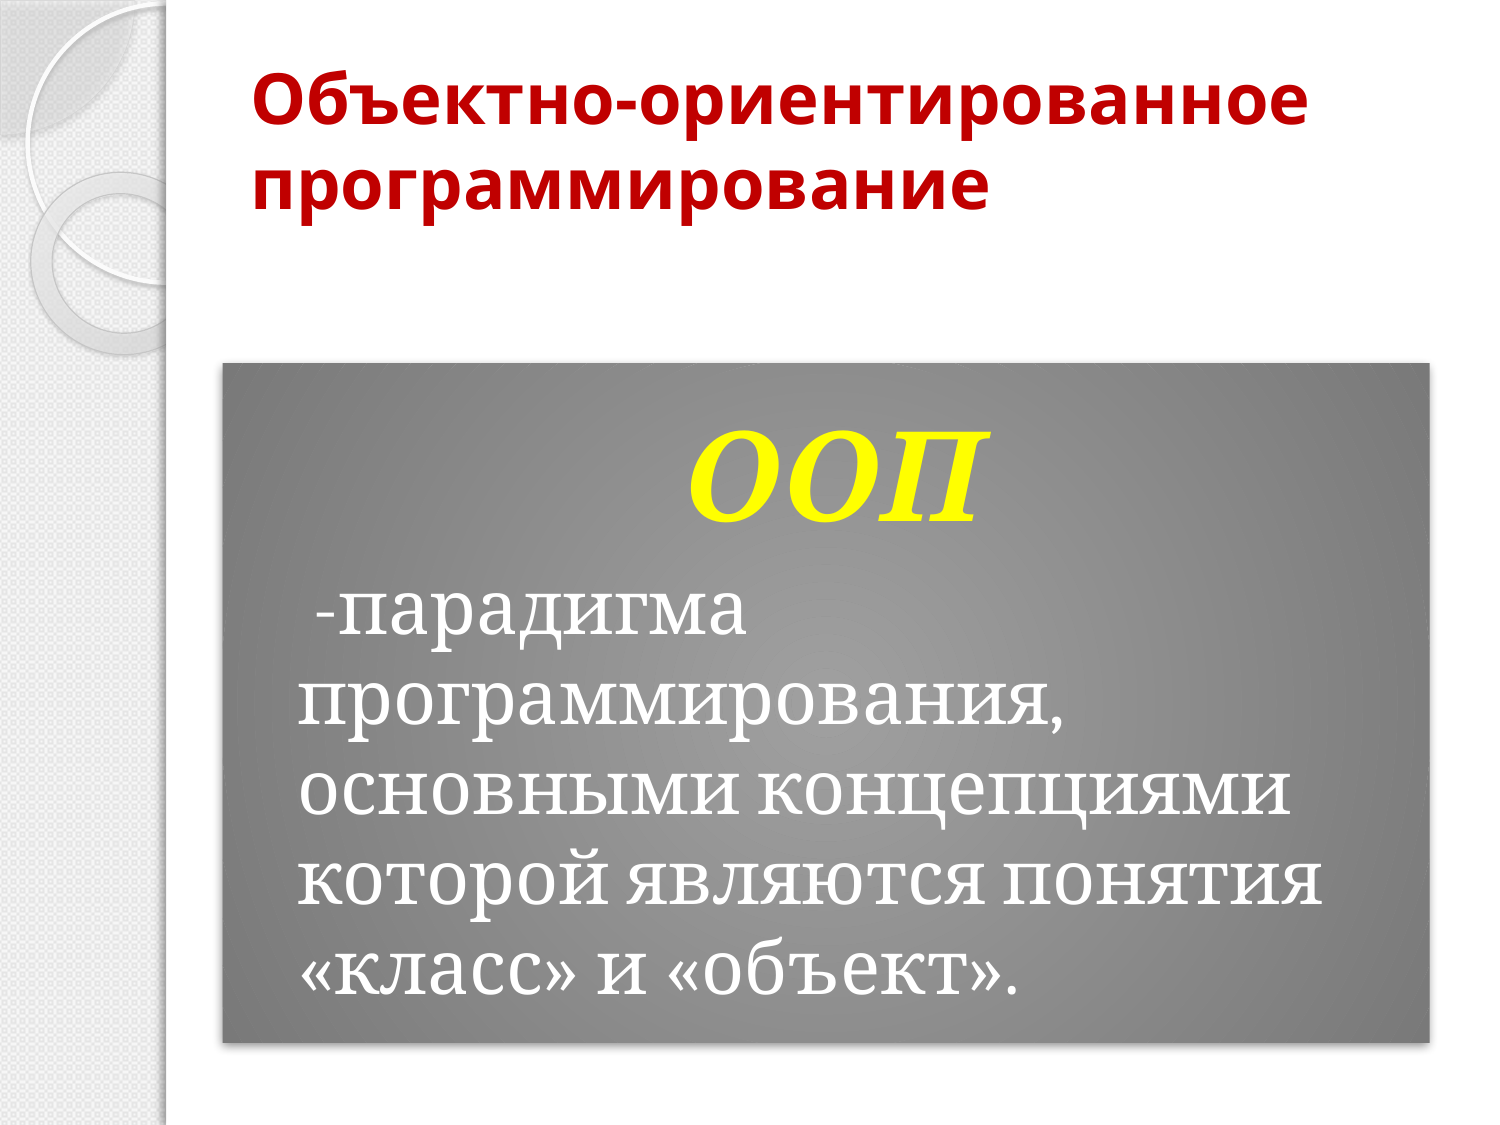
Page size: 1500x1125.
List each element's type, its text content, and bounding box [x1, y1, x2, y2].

list ООП -парадигма программирования, основными концепциями которой являются понятия «класс» и «объект». [222, 363, 1430, 1043]
title Объектно-ориентированное программирование [235, 45, 1466, 233]
